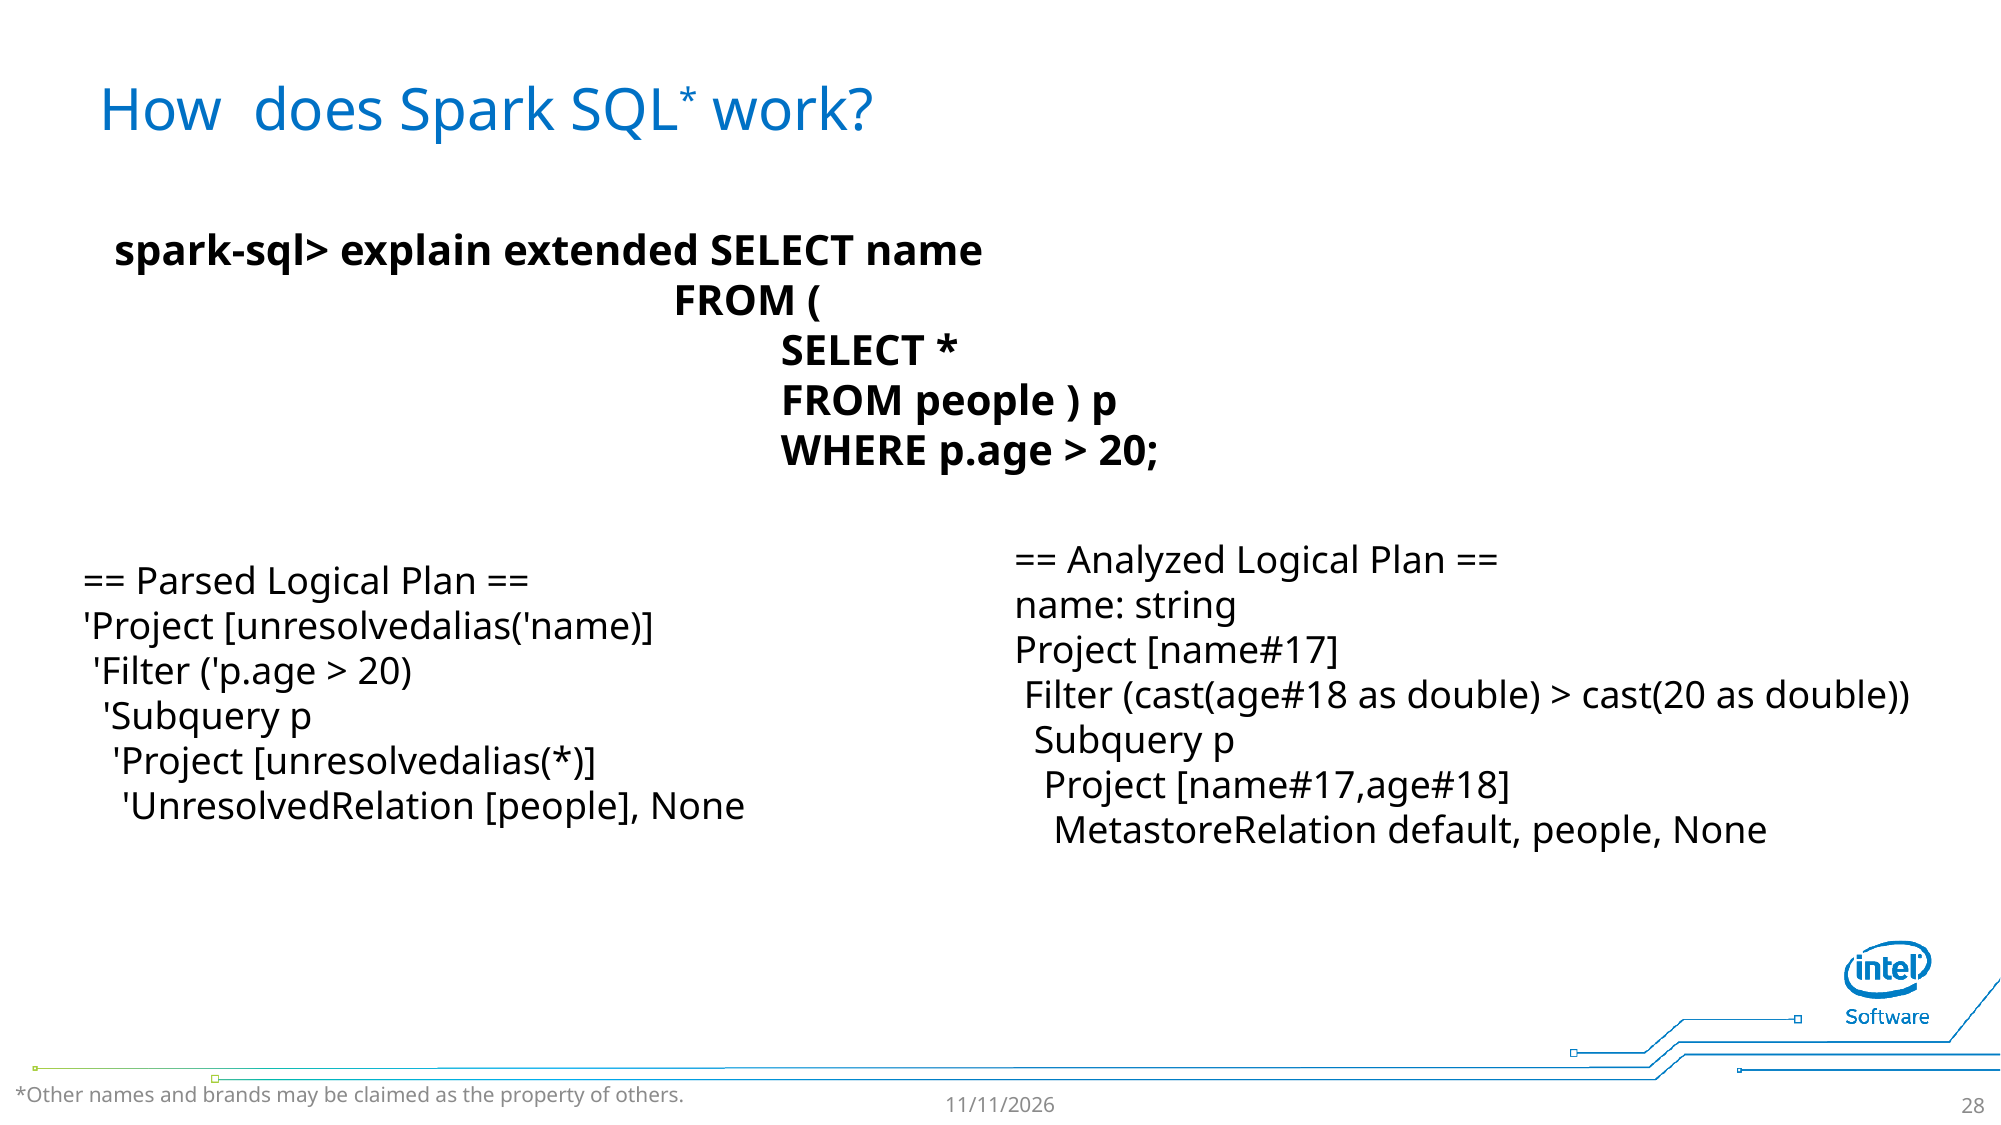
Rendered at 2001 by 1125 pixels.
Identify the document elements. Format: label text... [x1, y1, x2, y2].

text_box *Other names and brands may be claimed as the property of others. [0, 1079, 773, 1125]
title How does Spark SQL* work? [99, 72, 1900, 235]
slide_number 28 [1899, 1088, 2000, 1125]
text_box == Analyzed Logical Plan == name: string Project [name#17] Filter (cast(age#18 as double) > cast(20 as double)) Subquery p Project [name#17,age#18] MetastoreRelation default, people, None [999, 528, 2000, 859]
text_box spark-sql> explain extended SELECT name FROM ( SELECT * FROM people ) p WHERE p.age > 20; [99, 216, 1812, 482]
picture [29, 934, 2001, 1087]
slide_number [902, 1087, 1098, 1125]
text_box == Parsed Logical Plan == 'Project [unresolvedalias('name)] 'Filter ('p.age > 20) 'Subquery p 'Project [unresolvedalias(*)] 'UnresolvedRelation [people], None [68, 549, 999, 835]
